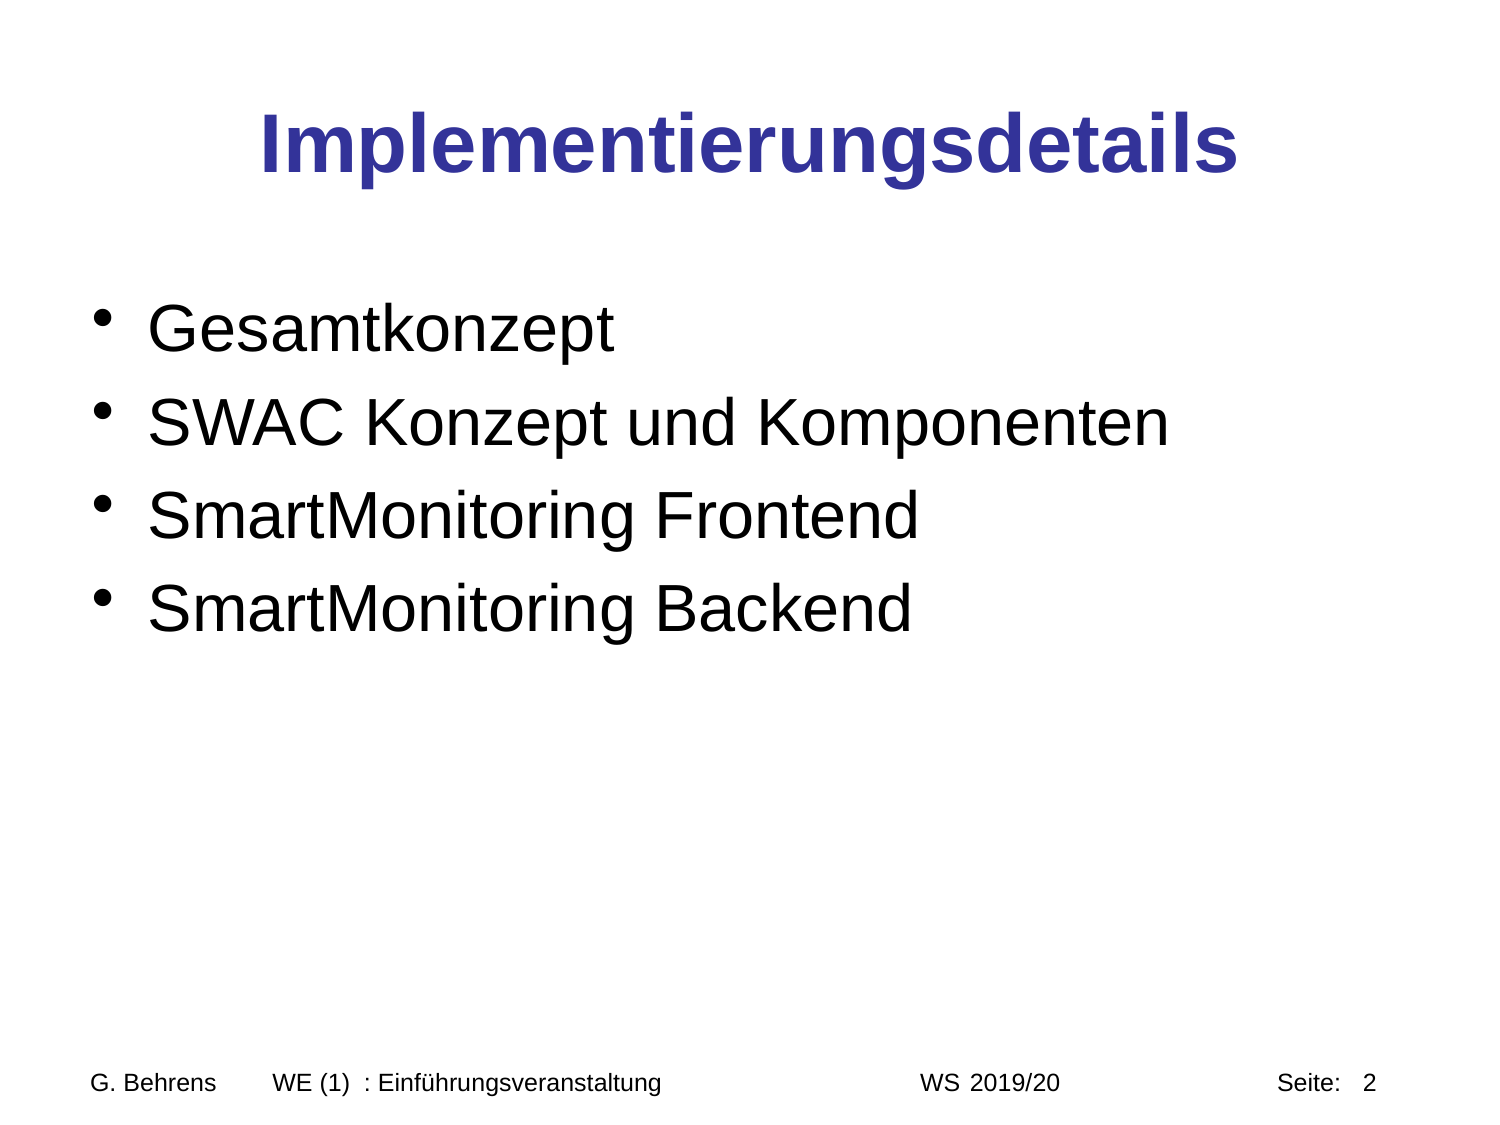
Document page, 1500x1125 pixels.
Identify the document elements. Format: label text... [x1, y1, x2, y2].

list Gesamtkonzept SWAC Konzept und Komponenten SmartMonitoring Frontend SmartMonitoring Backend [76, 184, 1427, 927]
title Implementierungsdetails [75, 45, 1425, 233]
slide_number G. Behrens WE (1) : Einführungsveranstaltung WS 2019/20 Seite: 2 [74, 1058, 1448, 1103]
